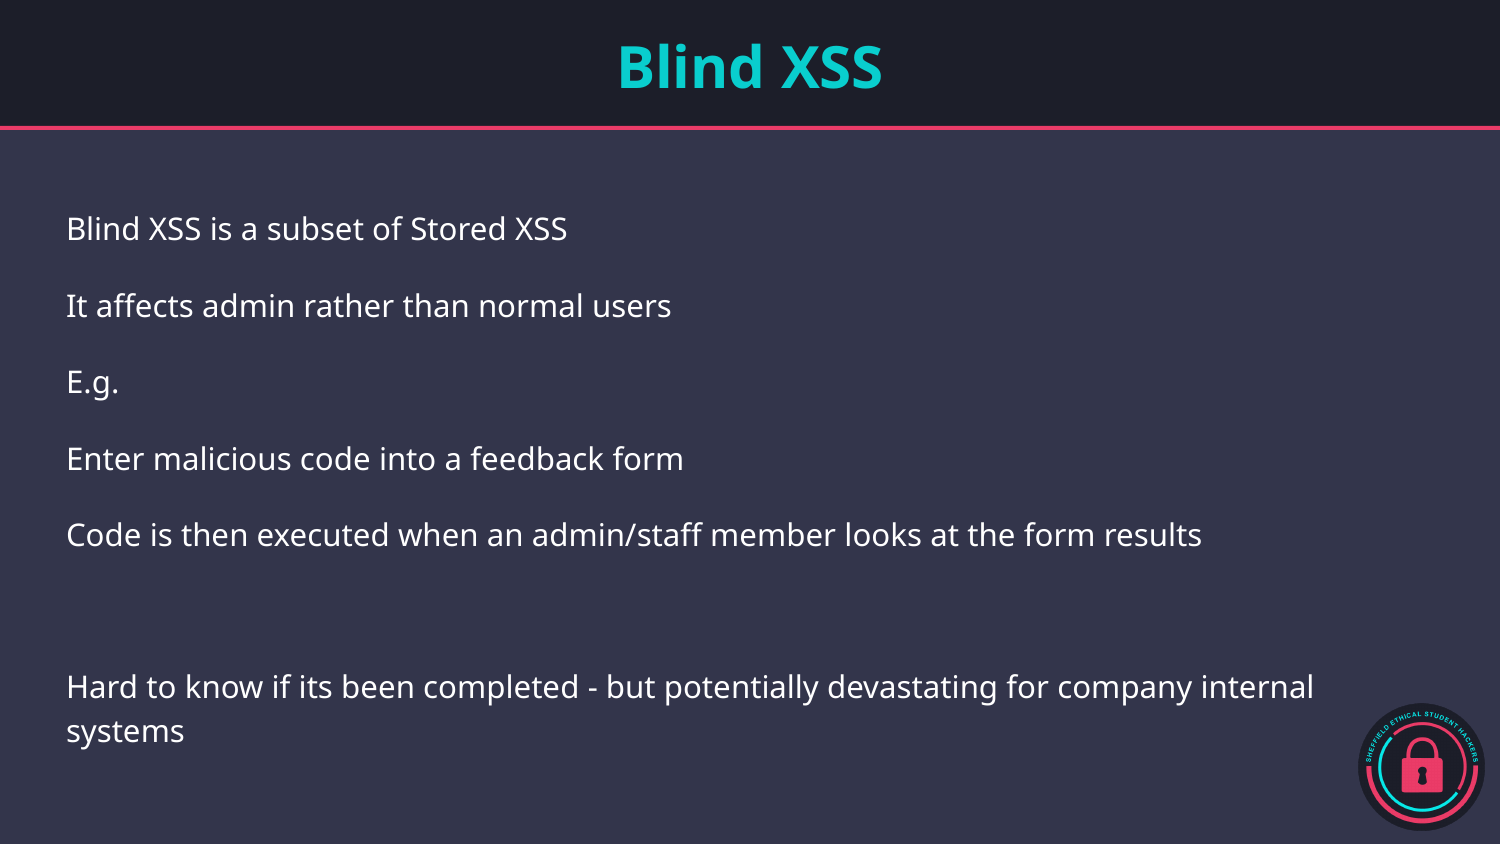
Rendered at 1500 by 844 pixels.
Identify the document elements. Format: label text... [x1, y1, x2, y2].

list Blind XSS is a subset of Stored XSS It affects admin rather than normal users E.g. Enter malicious code into a feedback form Code is then executed when an admin/staff member looks at the form results Hard to know if its been completed - but potentially devastating for company internal systems [51, 189, 1449, 750]
picture [1358, 703, 1485, 831]
title Blind XSS [141, 15, 1359, 111]
